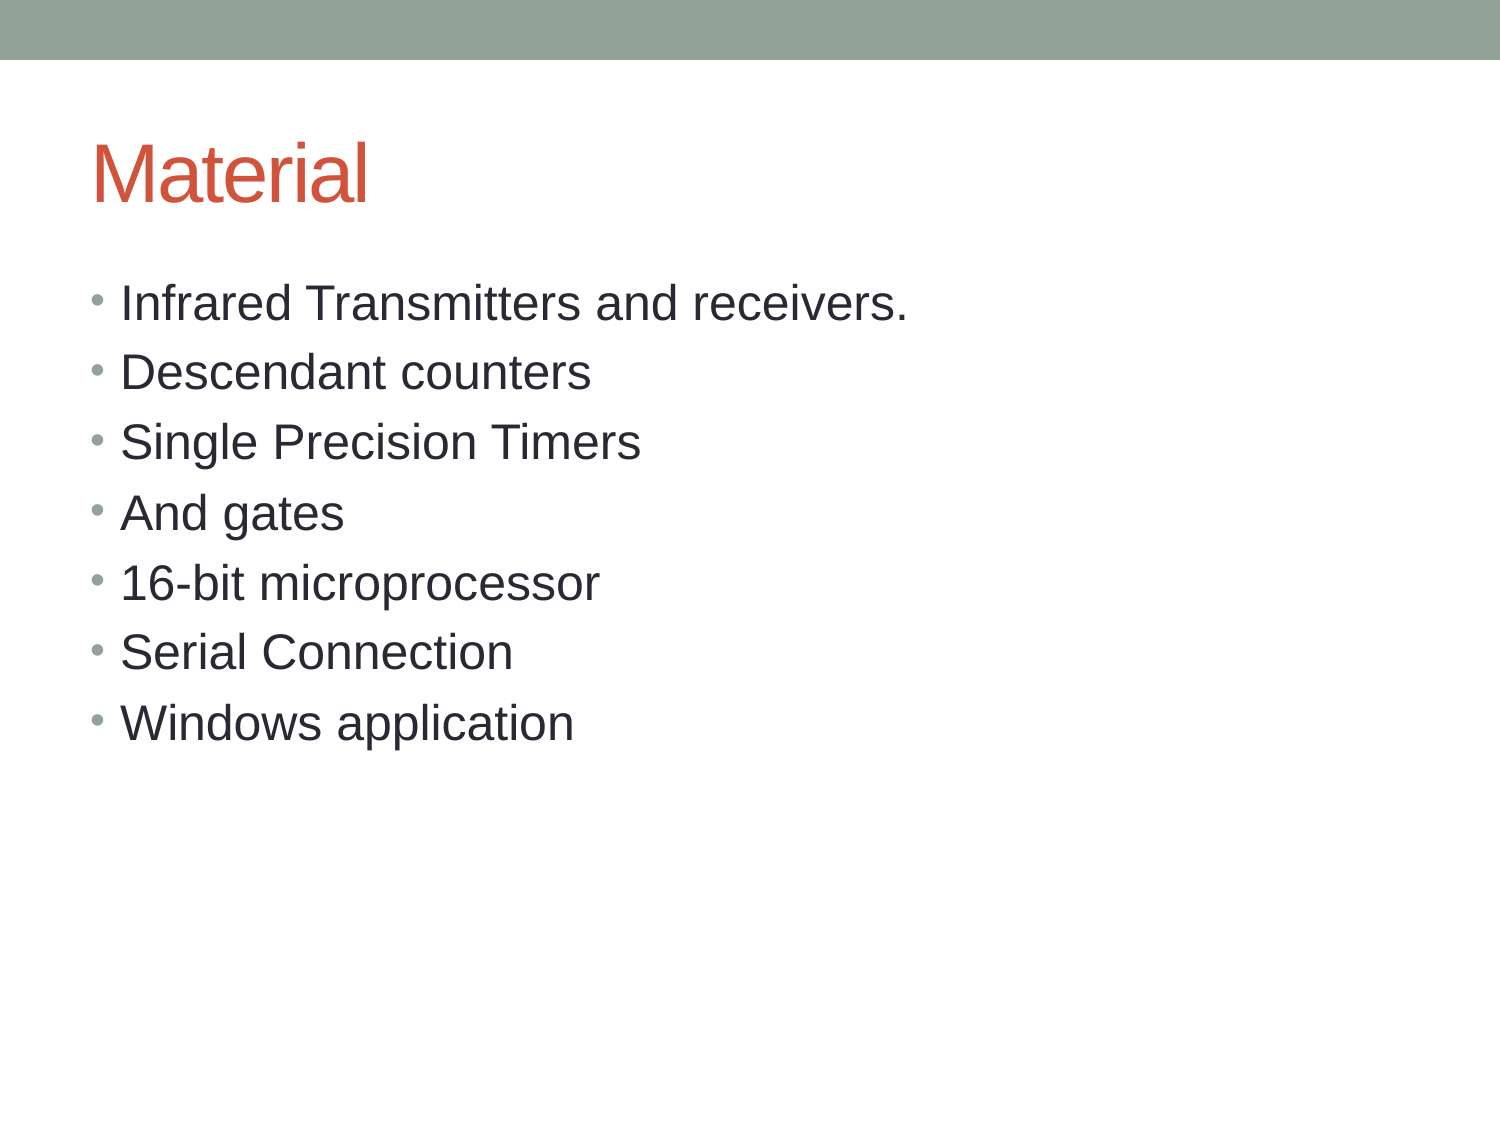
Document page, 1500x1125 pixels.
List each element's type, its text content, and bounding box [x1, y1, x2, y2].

title Material [75, 87, 1425, 250]
list Infrared Transmitters and receivers. Descendant counters Single Precision Timers And gates 16-bit microprocessor Serial Connection Windows application [75, 262, 1425, 1063]
